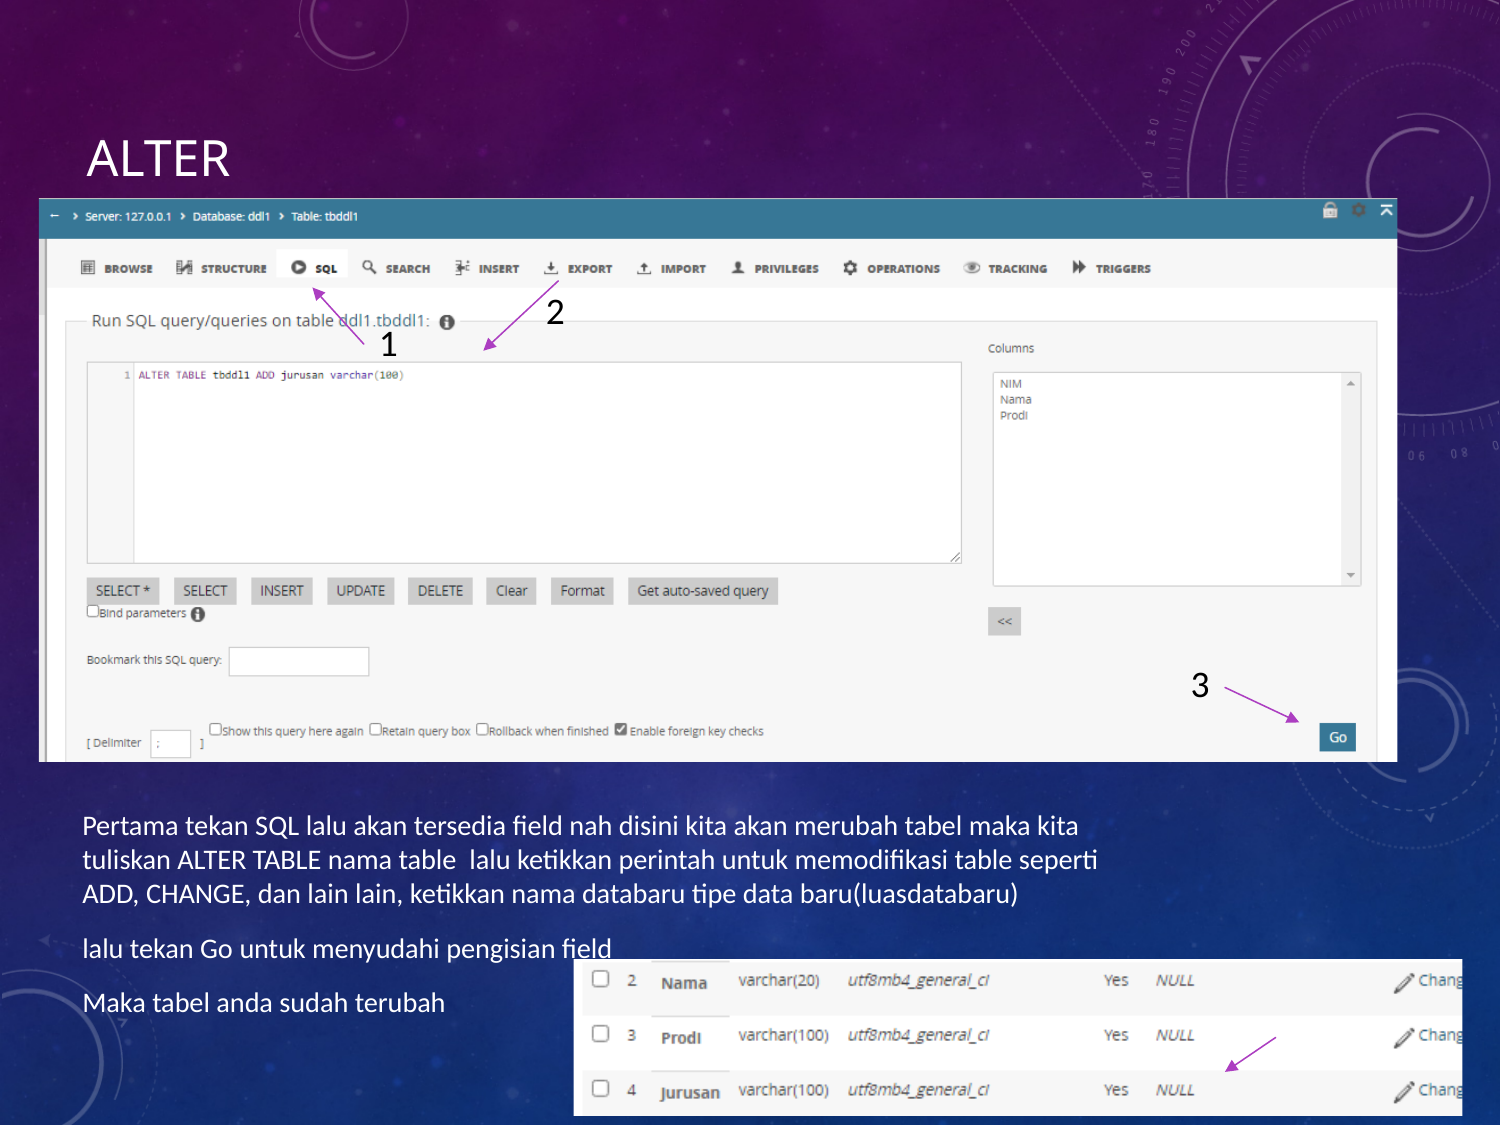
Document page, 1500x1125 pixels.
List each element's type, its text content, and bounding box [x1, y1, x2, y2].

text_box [1224, 687, 1300, 723]
picture [0, 0, 1500, 1125]
title Alter [71, 99, 484, 195]
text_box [1224, 1037, 1276, 1073]
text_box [312, 287, 365, 345]
list Pertama tekan SQL lalu akan tersedia field nah disini kita akan merubah tabel maka kita tuliskan ALTER TABLE nama table lalu ketikkan perintah untuk memodifikasi table seperti ADD, CHANGE, dan lain lain, ketikkan nama databaru tipe data baru(luasdatabaru) lalu tekan Go untuk menyudahi pengisian field Maka tabel anda sudah terubah [67, 800, 1130, 1038]
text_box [482, 280, 559, 351]
